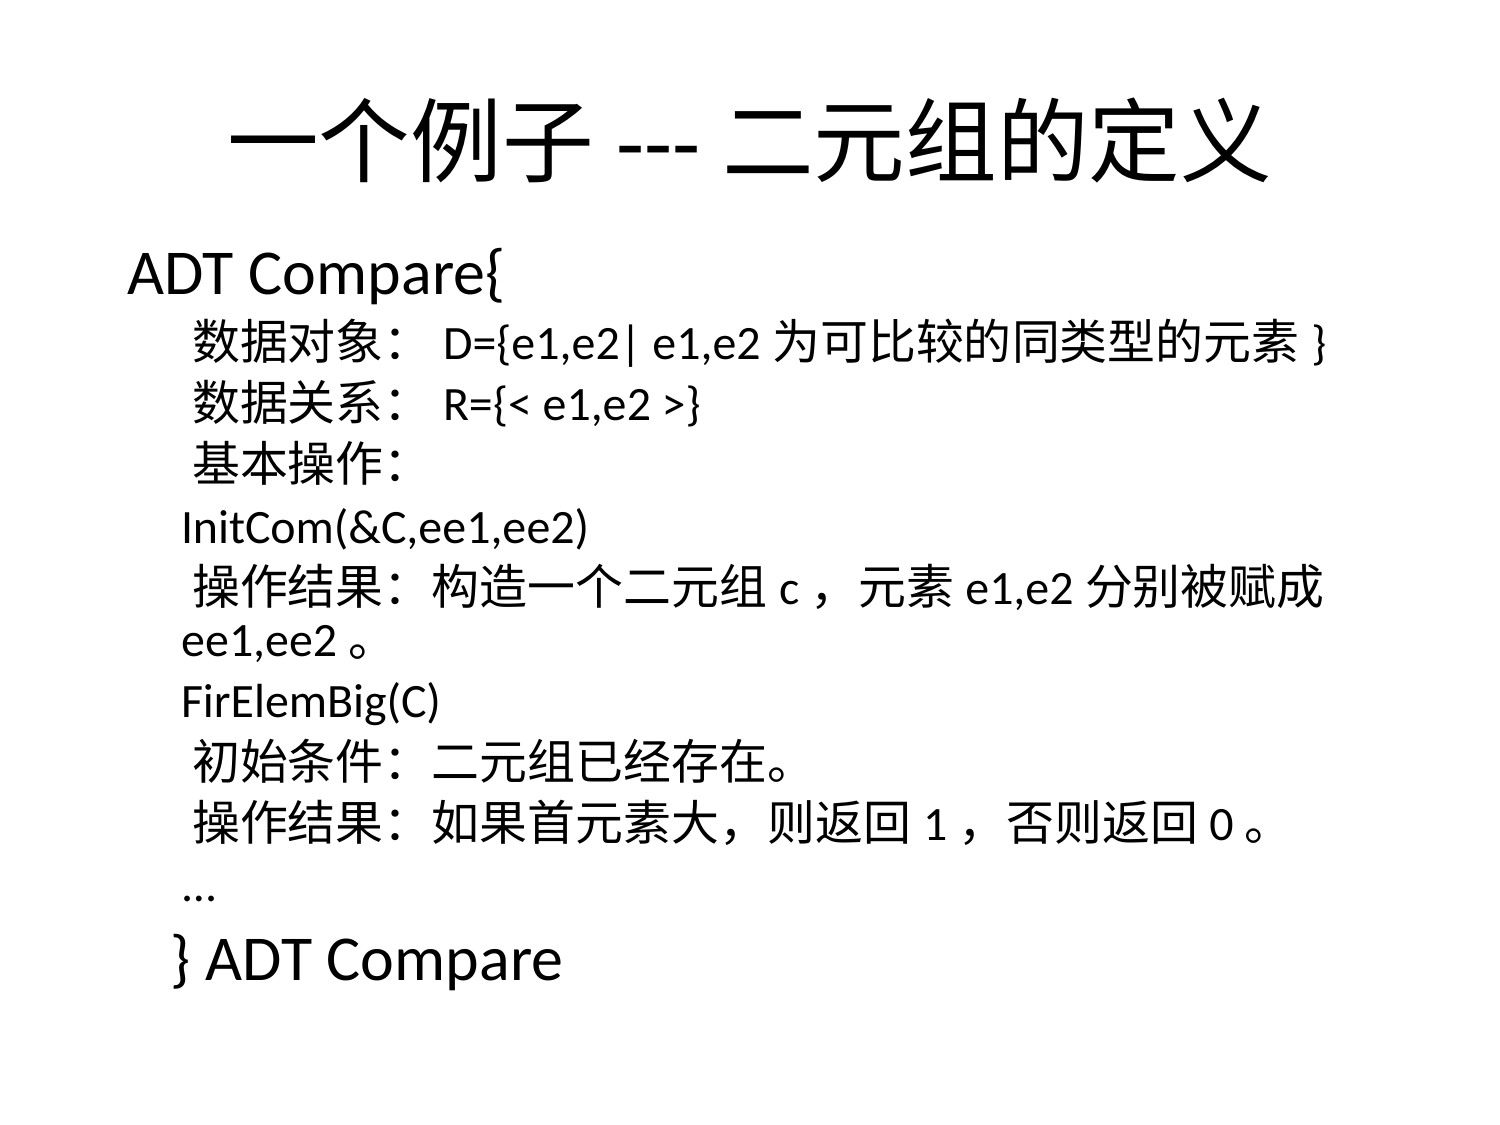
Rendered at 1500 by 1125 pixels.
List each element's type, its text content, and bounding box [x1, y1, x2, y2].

text_box ADT Compare{ 数据对象：D={e1,e2| e1,e2为可比较的同类型的元素} 数据关系：R={< e1,e2 >} 基本操作： InitCom(&C,ee1,ee2) 操作结果：构造一个二元组c，元素e1,e2分别被赋成ee1,ee2。 FirElemBig(C) 初始条件：二元组已经存在。 操作结果：如果首元素大，则返回1，否则返回0。 ... } ADT Compare [112, 231, 1469, 1006]
title 一个例子---二元组的定义 [75, 45, 1425, 233]
